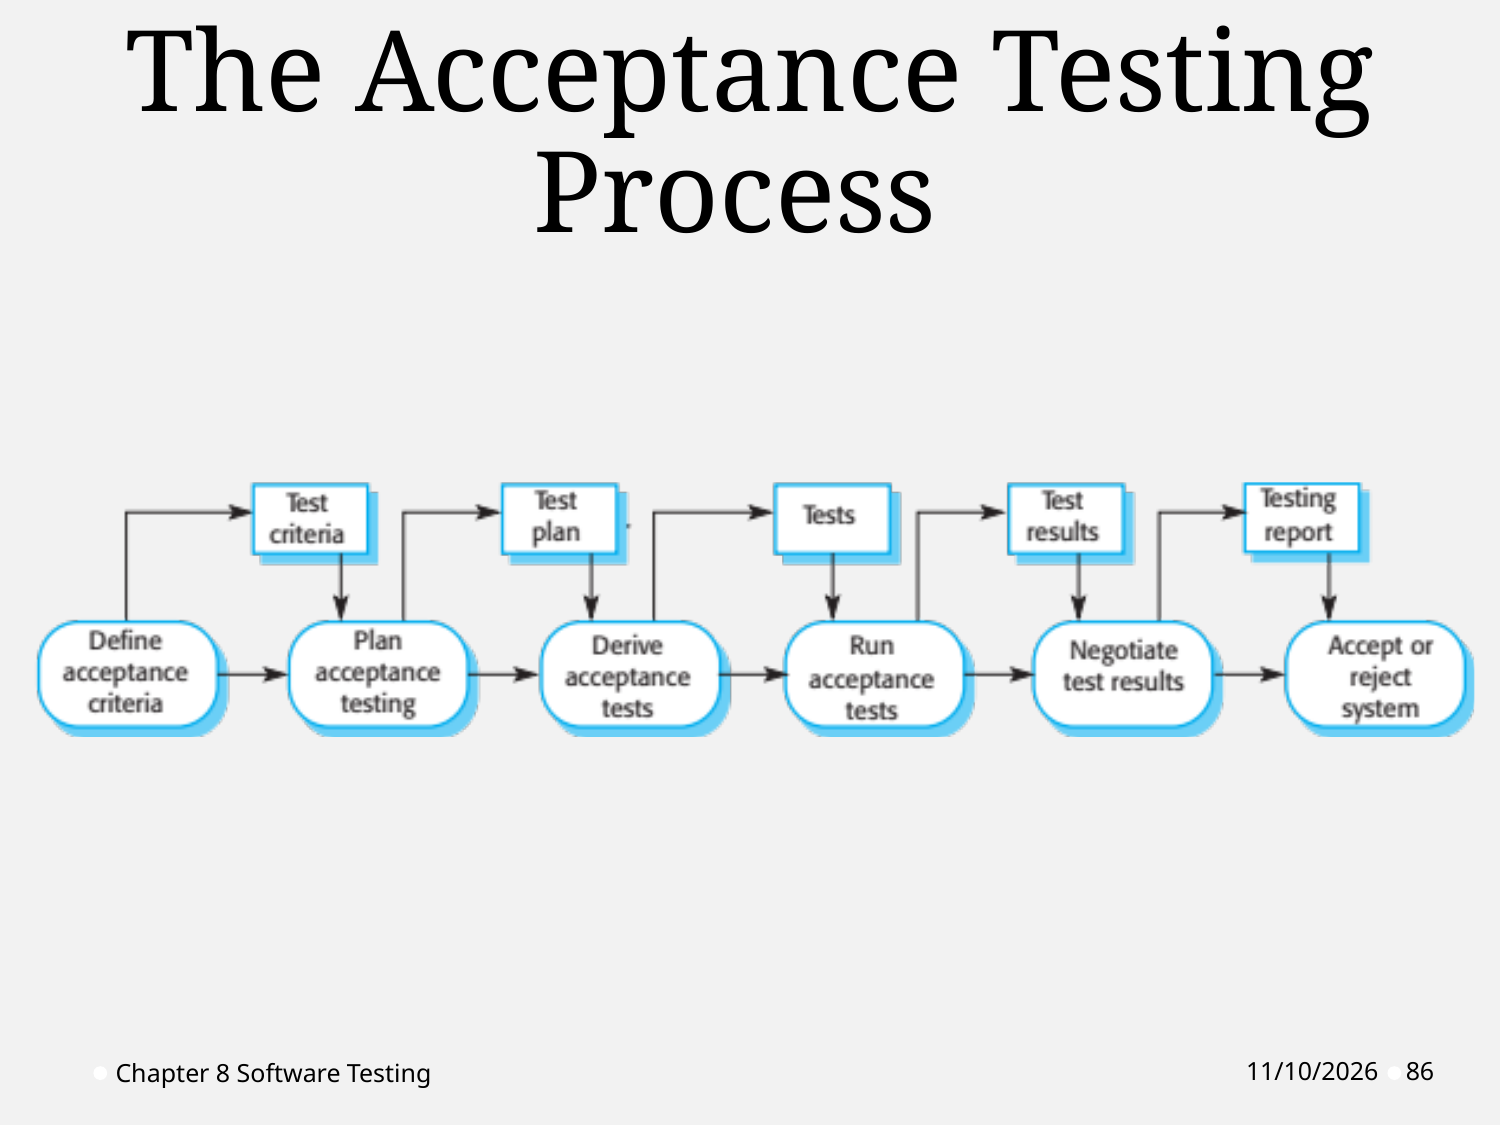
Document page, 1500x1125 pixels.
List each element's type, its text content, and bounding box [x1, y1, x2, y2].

title The Acceptance Testing Process [75, 0, 1425, 263]
footer Chapter 8 Software Testing [108, 1042, 576, 1103]
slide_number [1043, 1042, 1386, 1103]
slide_number 86 [1401, 1042, 1494, 1103]
picture [30, 481, 1475, 737]
